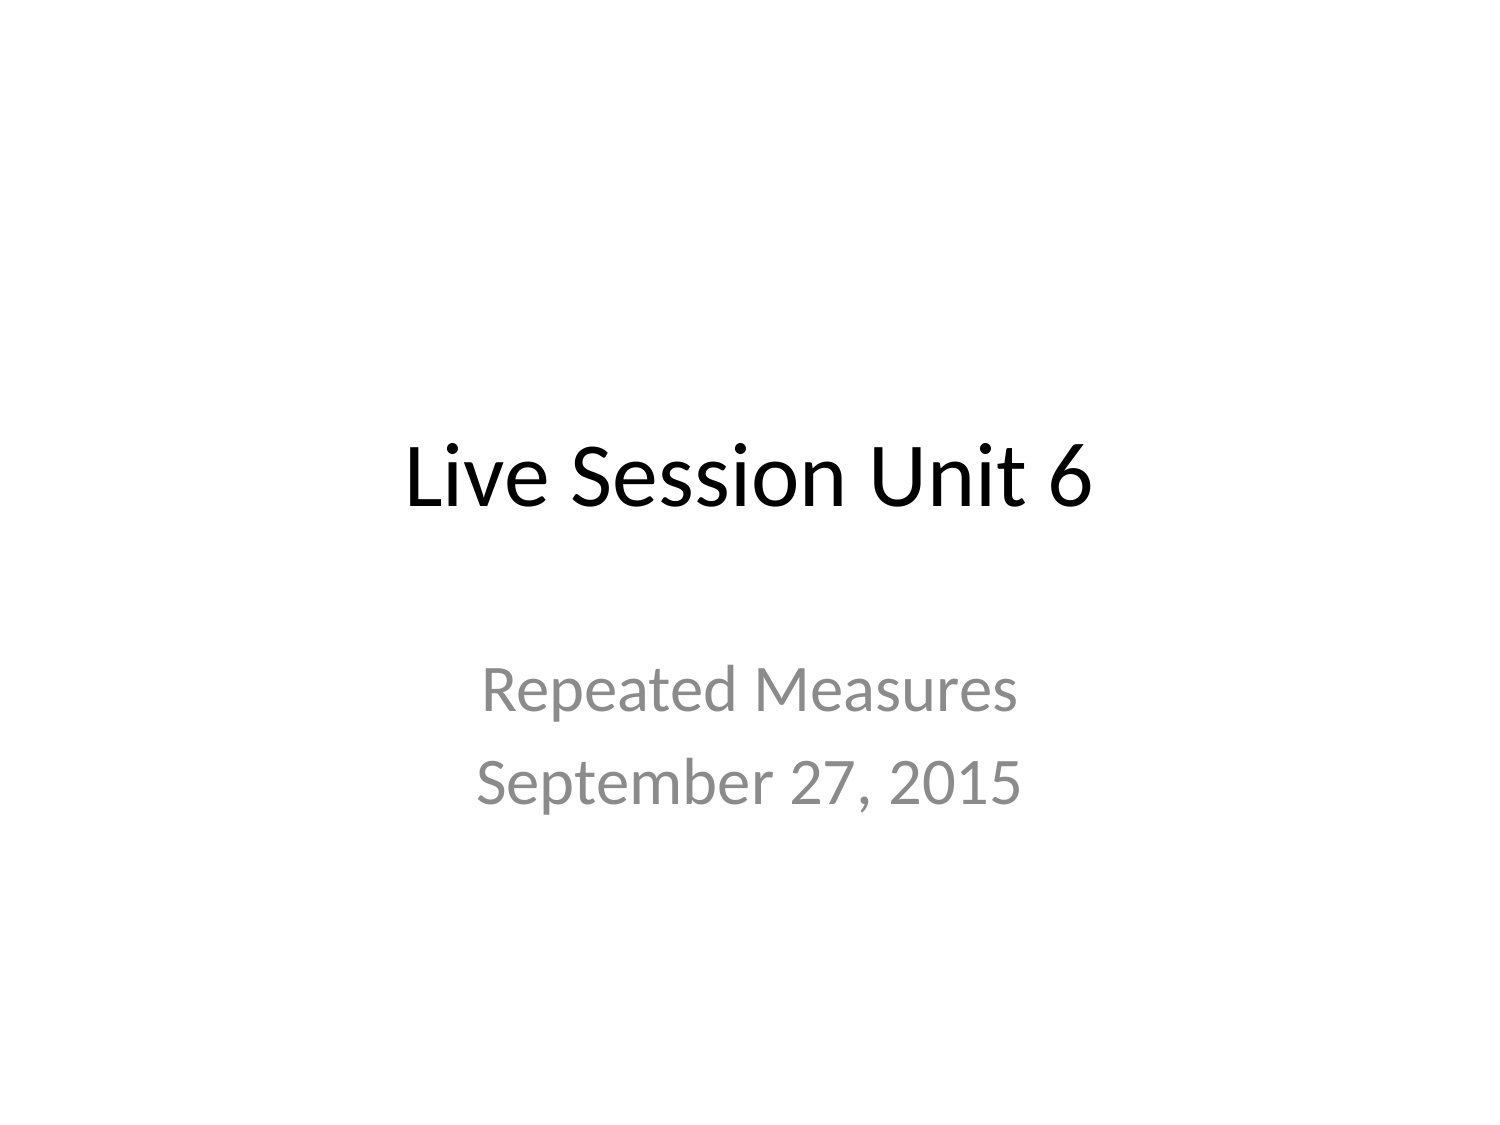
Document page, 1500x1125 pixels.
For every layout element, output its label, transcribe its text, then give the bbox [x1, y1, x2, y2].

subtitle Repeated Measures September 27, 2015 [225, 637, 1275, 925]
title Live Session Unit 6 [112, 349, 1388, 591]
